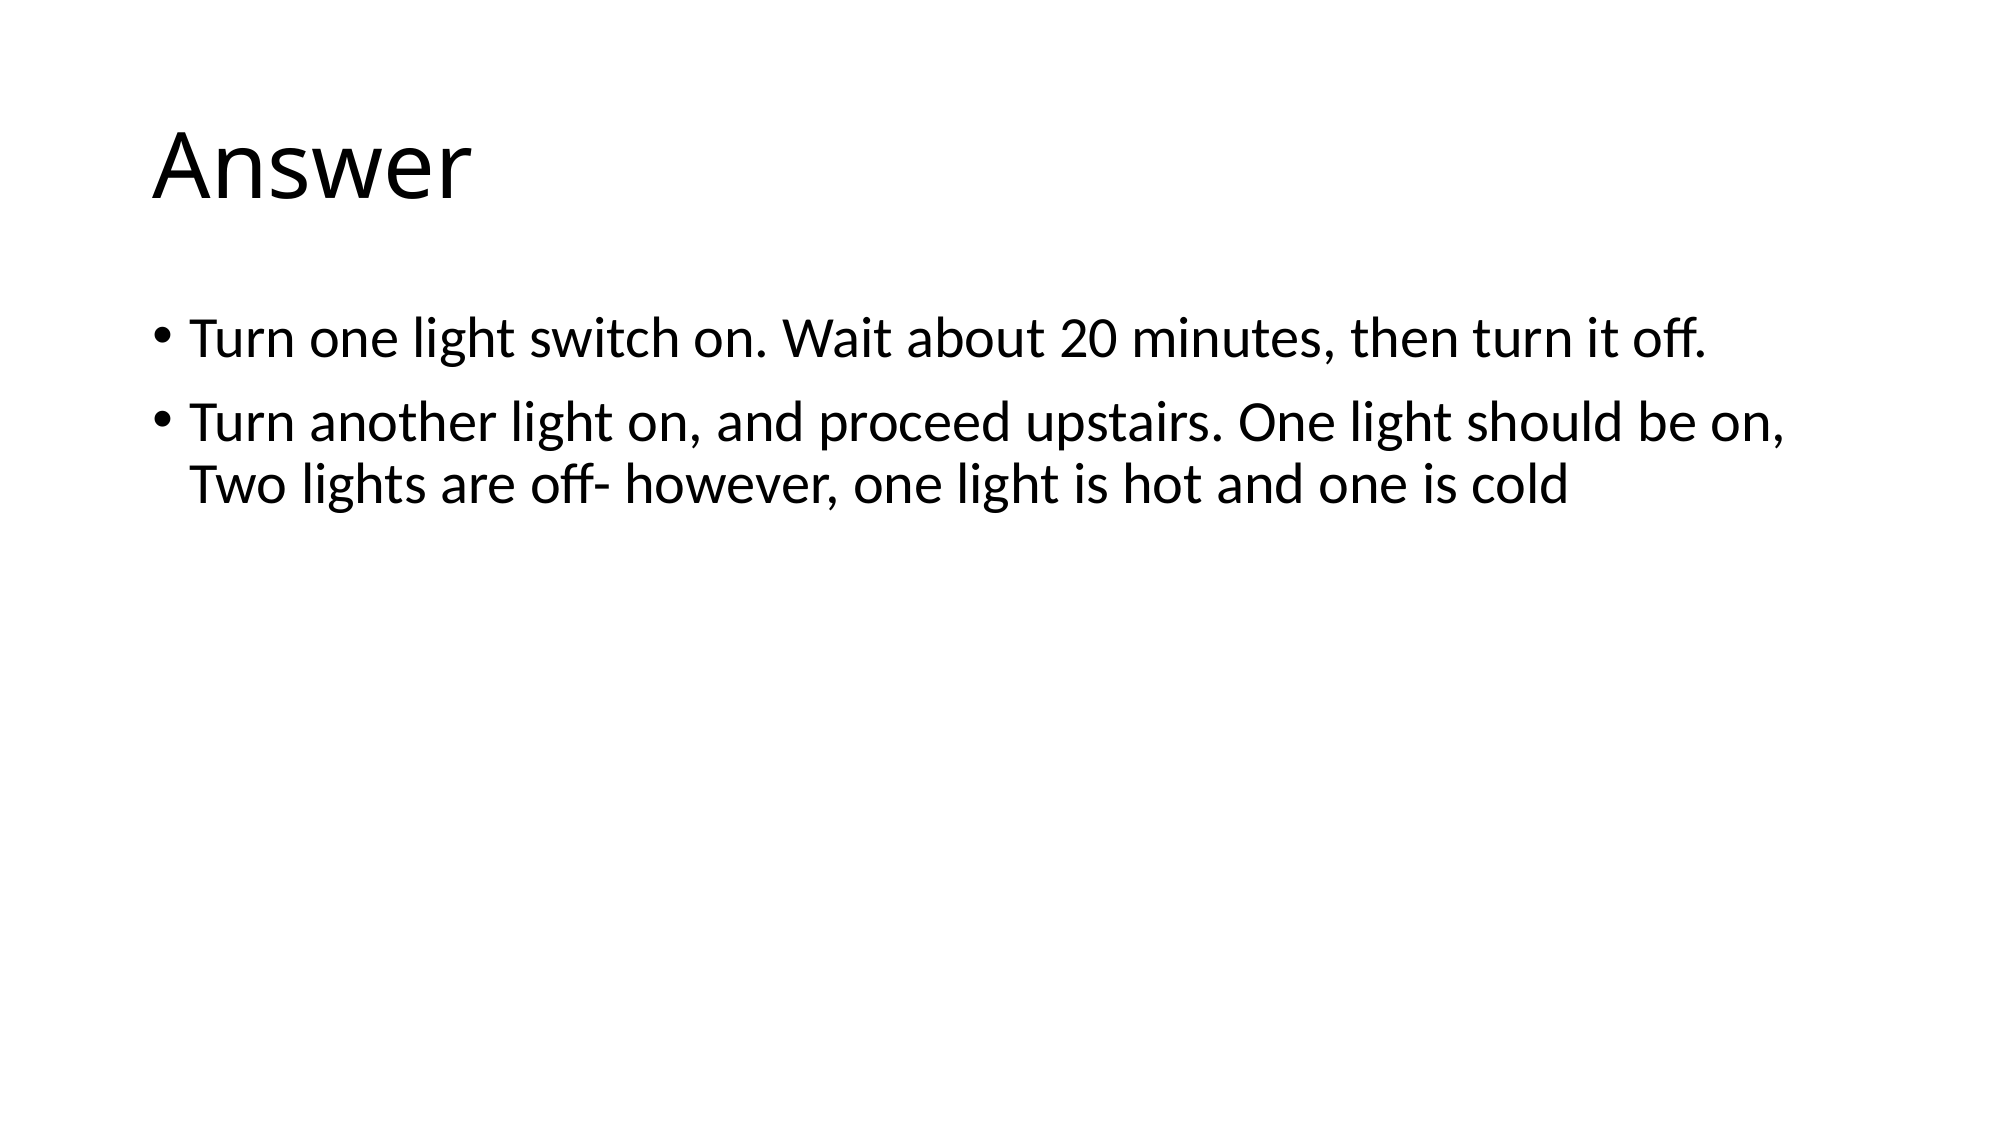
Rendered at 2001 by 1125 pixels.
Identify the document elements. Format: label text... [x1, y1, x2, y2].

list Turn one light switch on. Wait about 20 minutes, then turn it off. Turn another light on, and proceed upstairs. One light should be on, Two lights are off- however, one light is hot and one is cold [137, 299, 1863, 1014]
title Answer [137, 59, 1863, 278]
